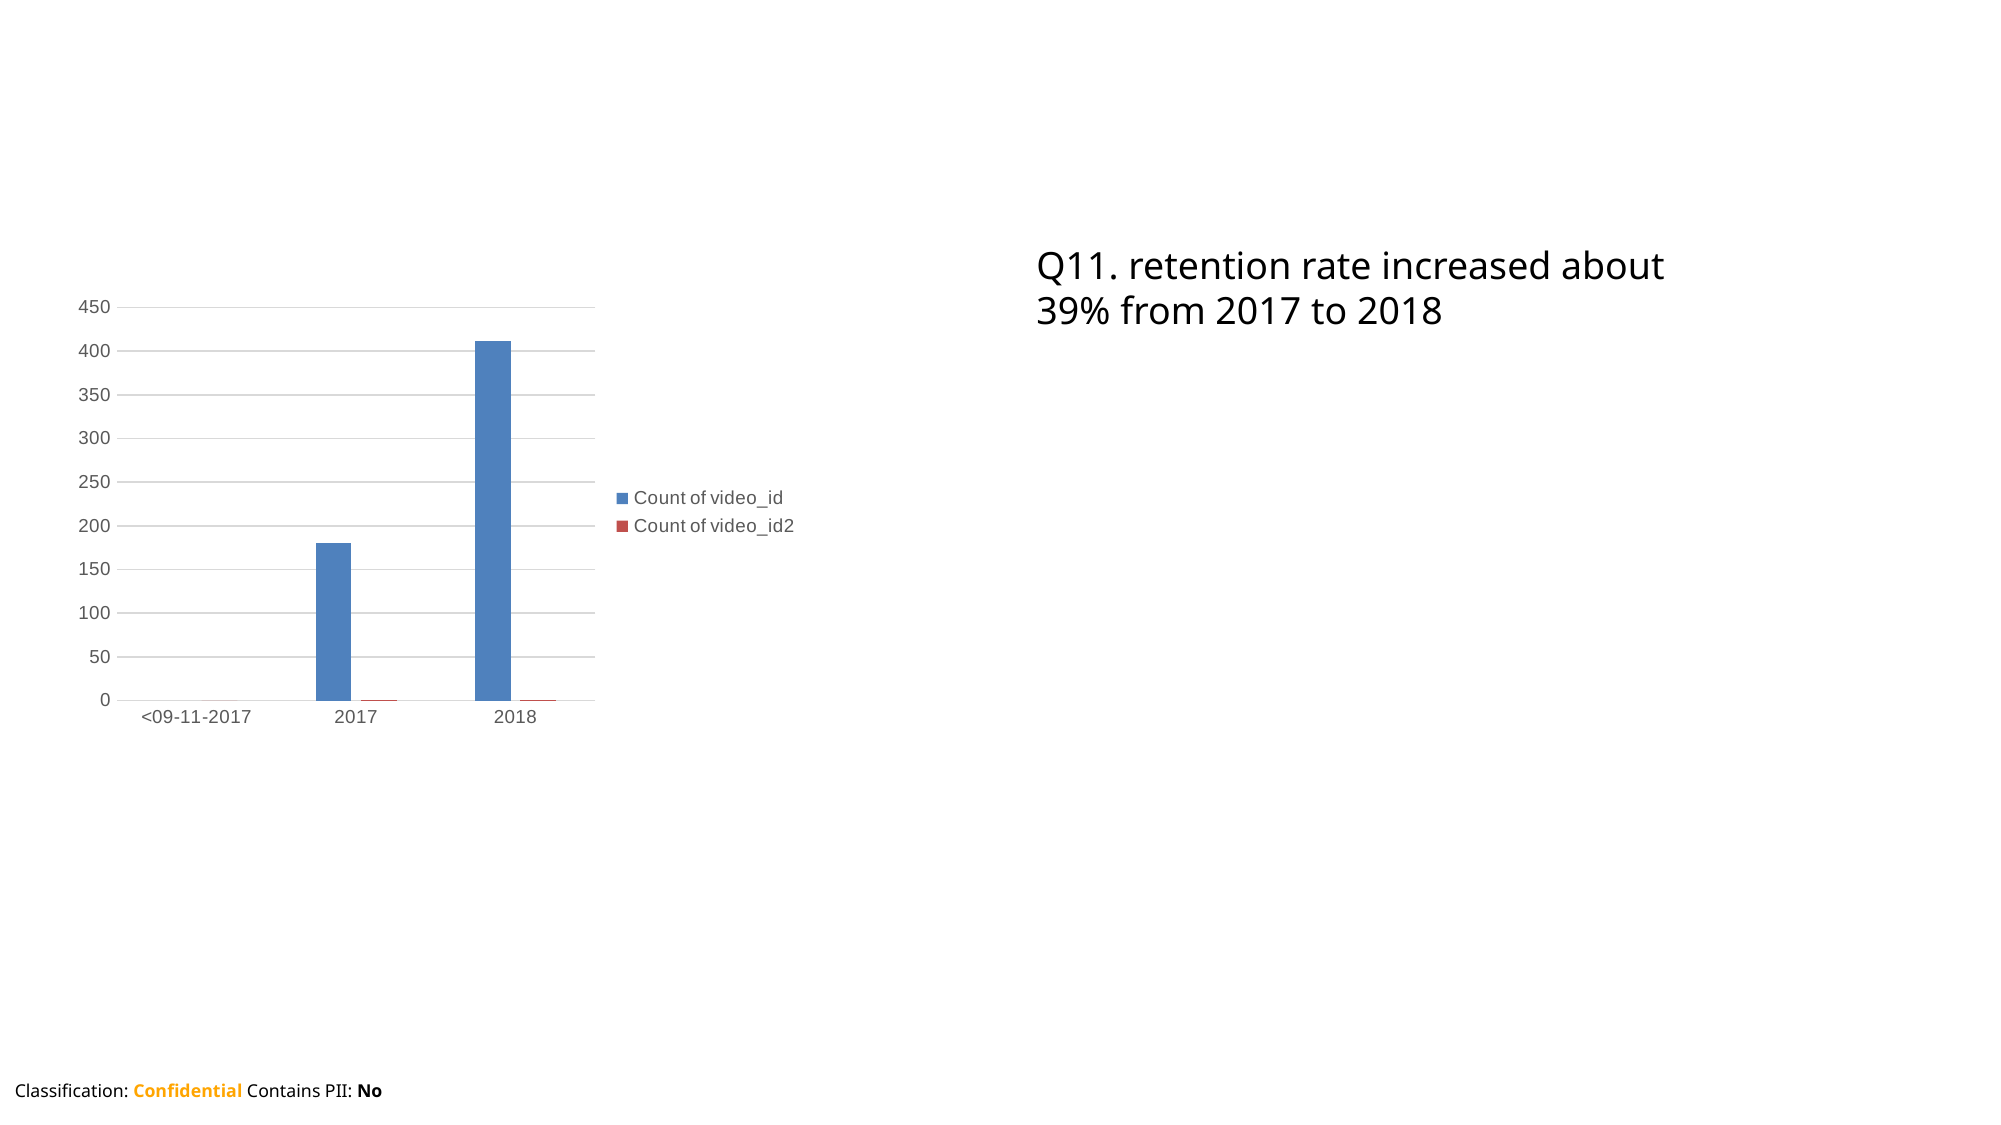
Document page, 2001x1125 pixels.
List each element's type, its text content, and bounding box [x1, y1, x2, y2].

chart [62, 286, 814, 738]
text_box Q11. retention rate increased about 39% from 2017 to 2018 [1021, 234, 1712, 385]
